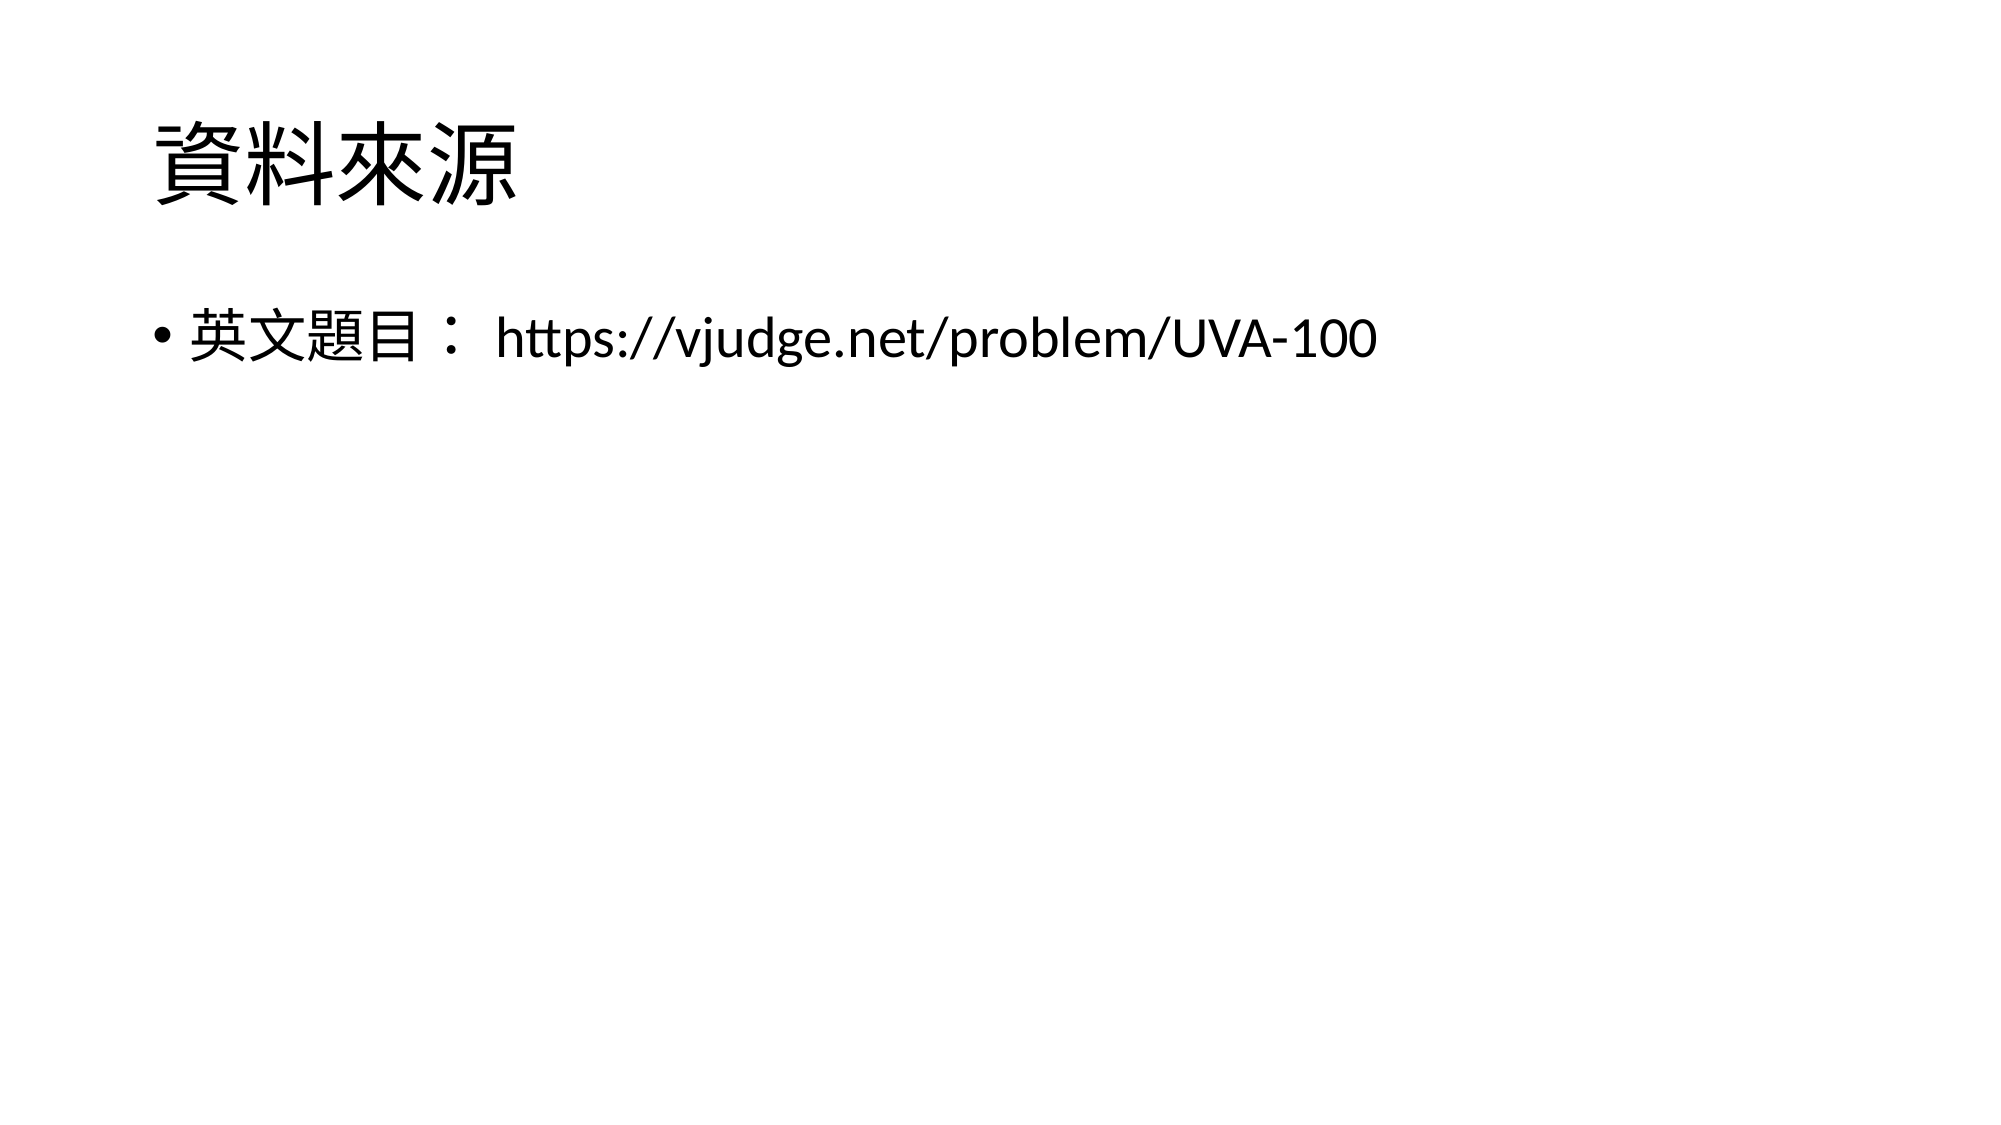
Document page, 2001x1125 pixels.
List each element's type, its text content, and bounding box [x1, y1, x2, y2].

list 英文題目：https://vjudge.net/problem/UVA-100 [137, 299, 1863, 1014]
title 資料來源 [137, 59, 1863, 278]
